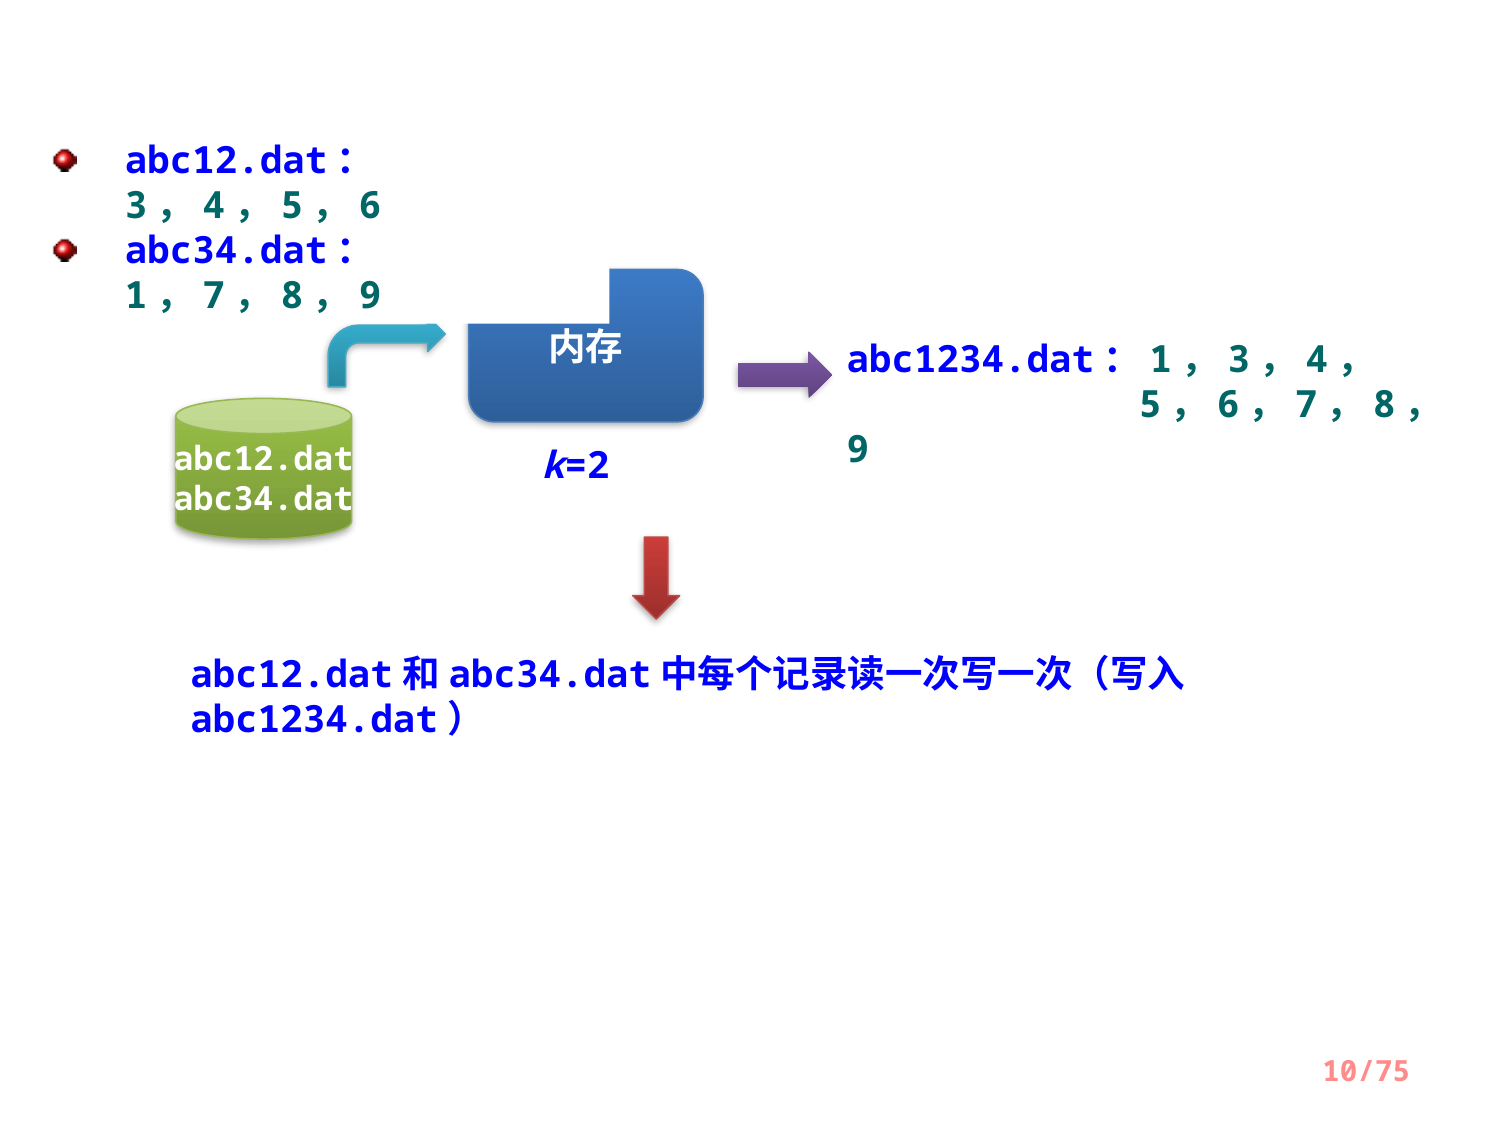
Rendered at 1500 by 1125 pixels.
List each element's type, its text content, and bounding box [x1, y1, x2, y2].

slide_number 10/75 [1074, 1042, 1425, 1103]
text_box 内存 [467, 268, 704, 423]
text_box abc12.dat abc34.dat [174, 397, 353, 535]
text_box 4(15) [177, 400, 350, 432]
text_box abc1234.dat：1，3，4， 5，6，7，8，9 [831, 328, 1465, 478]
picture [49, 235, 77, 262]
picture [49, 145, 77, 172]
text_box k=2 [527, 433, 645, 494]
text_box [738, 351, 833, 399]
text_box abc12.dat：3，4，5，6 abc34.dat：1，7，8，9 [33, 127, 611, 326]
text_box [327, 326, 446, 388]
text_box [175, 536, 1419, 704]
